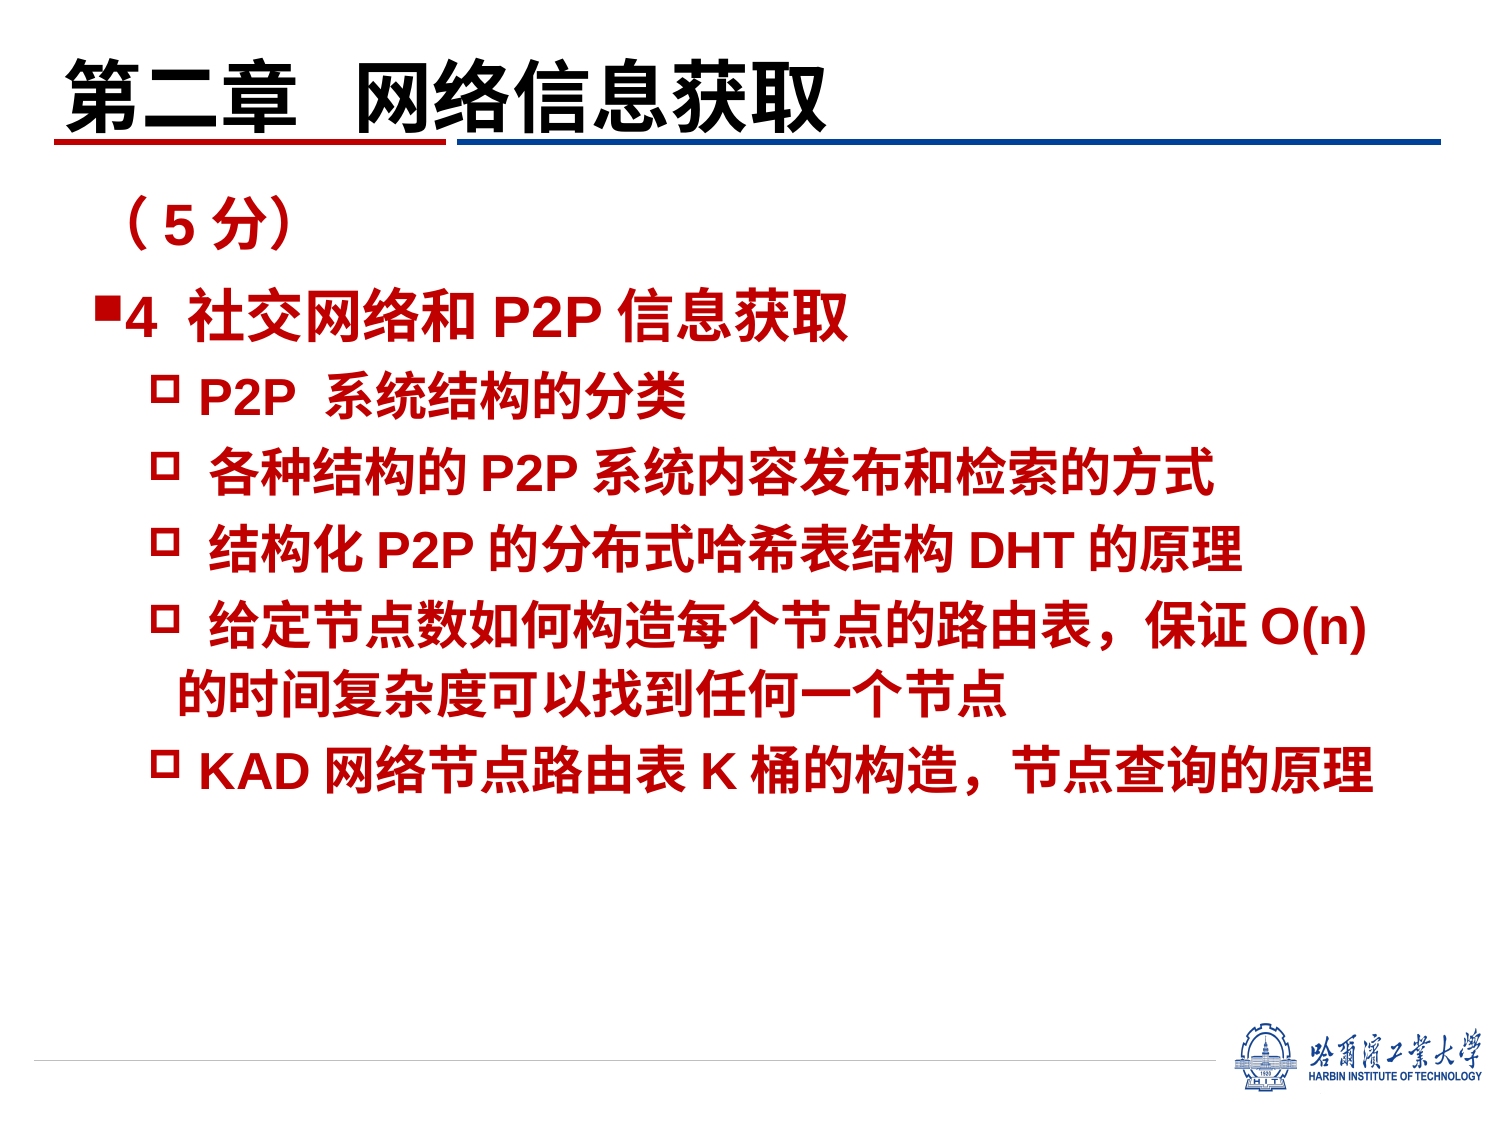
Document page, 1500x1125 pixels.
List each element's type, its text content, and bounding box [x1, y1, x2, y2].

title 第二章 网络信息获取 [47, 7, 1398, 195]
list （5分） 4 社交网络和P2P信息获取 P2P 系统结构的分类 各种结构的P2P系统内容发布和检索的方式 结构化P2P的分布式哈希表结构DHT的原理 给定节点数如何构造每个节点的路由表，保证O(n)的时间复杂度可以找到任何一个节点 KAD网络节点路由表K桶的构造，节点查询的原理 [76, 172, 1398, 1012]
picture [1204, 1023, 1482, 1094]
